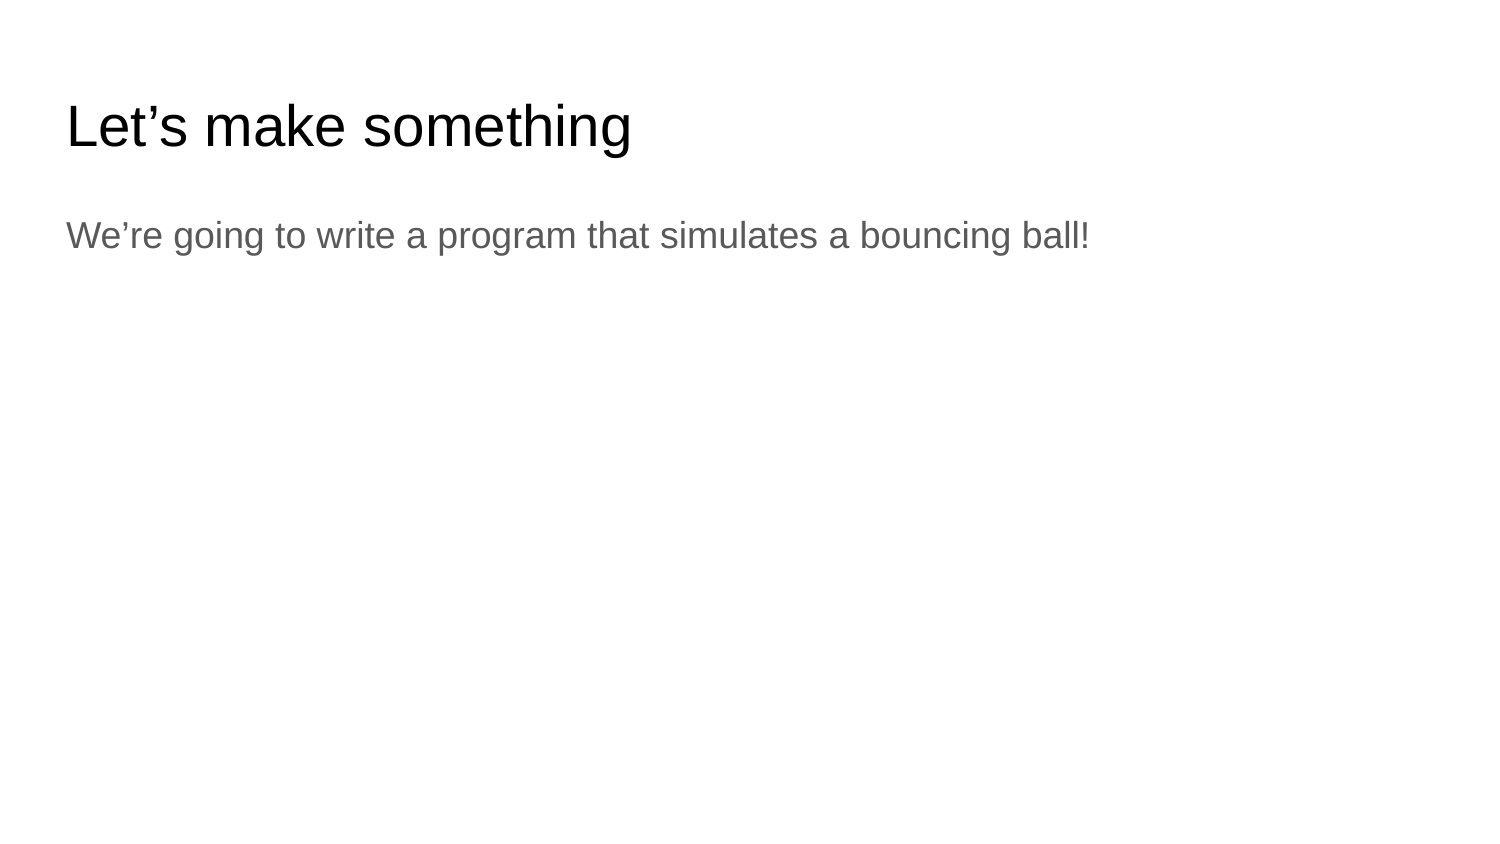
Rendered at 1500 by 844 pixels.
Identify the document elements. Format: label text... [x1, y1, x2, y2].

title Let’s make something [51, 72, 1449, 167]
list We’re going to write a program that simulates a bouncing ball! [51, 189, 1449, 750]
